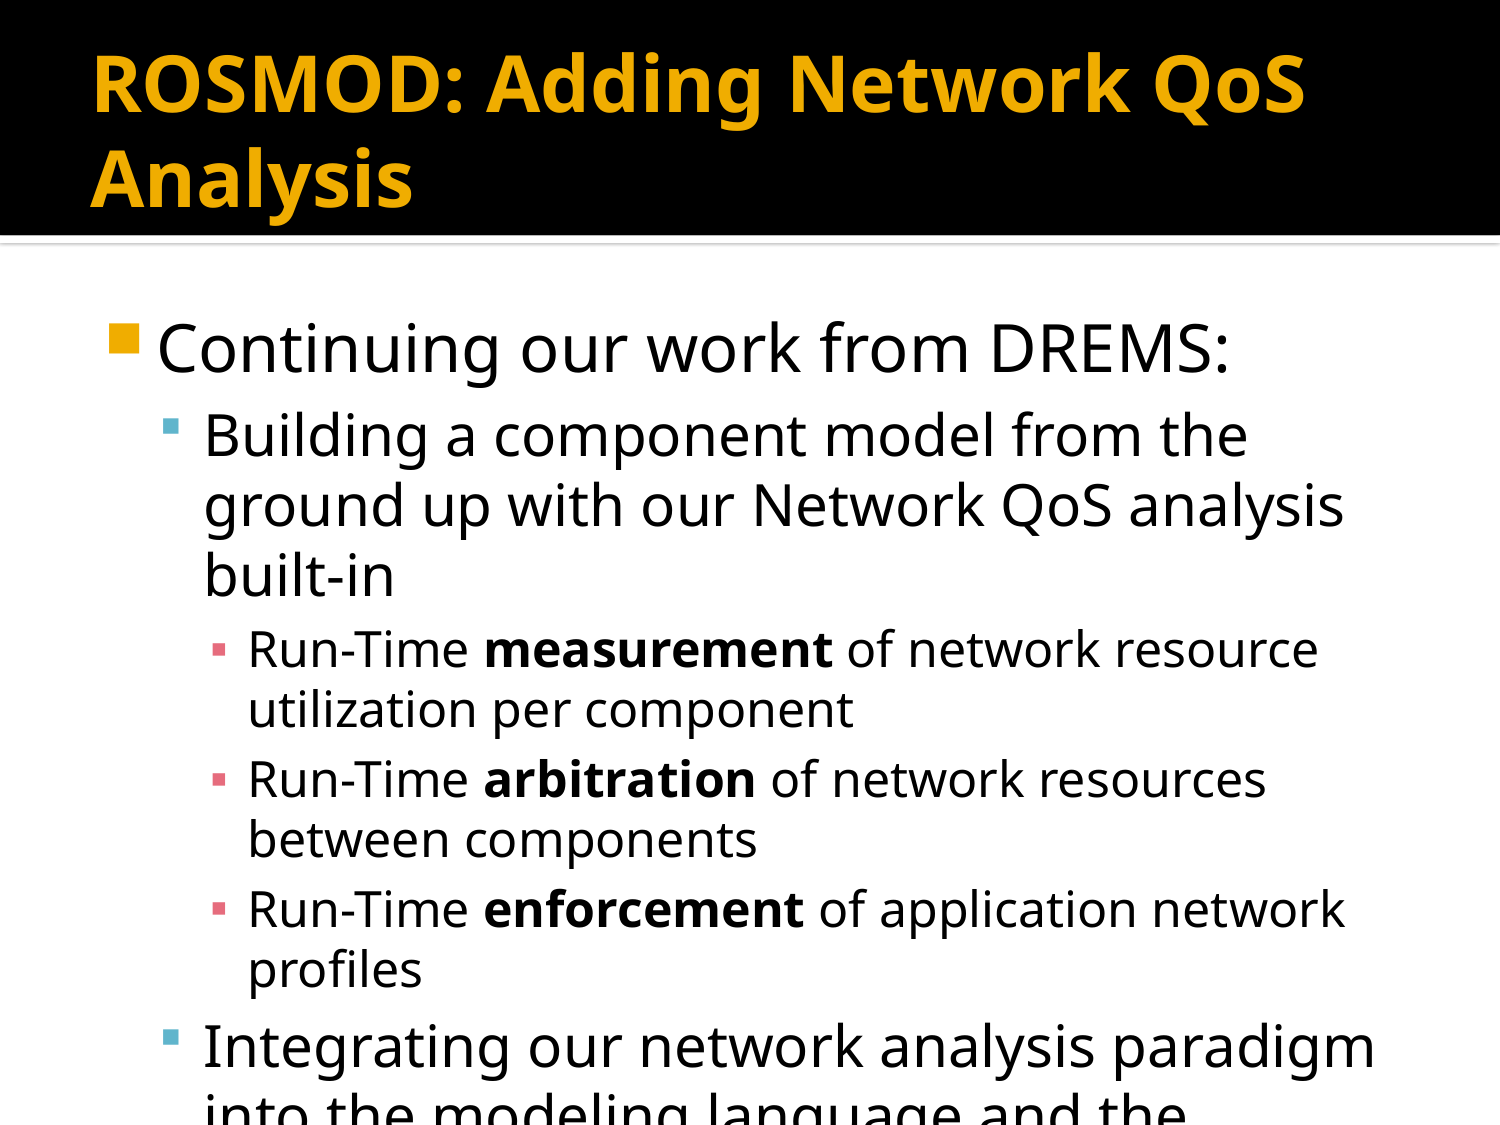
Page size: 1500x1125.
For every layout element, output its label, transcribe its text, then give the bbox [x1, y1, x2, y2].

title ROSMOD: Adding Network QoS Analysis [75, 25, 1425, 231]
list Continuing our work from DREMS: Building a component model from the ground up with our Network QoS analysis built-in Run-Time measurement of network resource utilization per component Run-Time arbitration of network resources between components Run-Time enforcement of application network profiles Integrating our network analysis paradigm into the modeling language and the toolsuite [75, 291, 1425, 1050]
